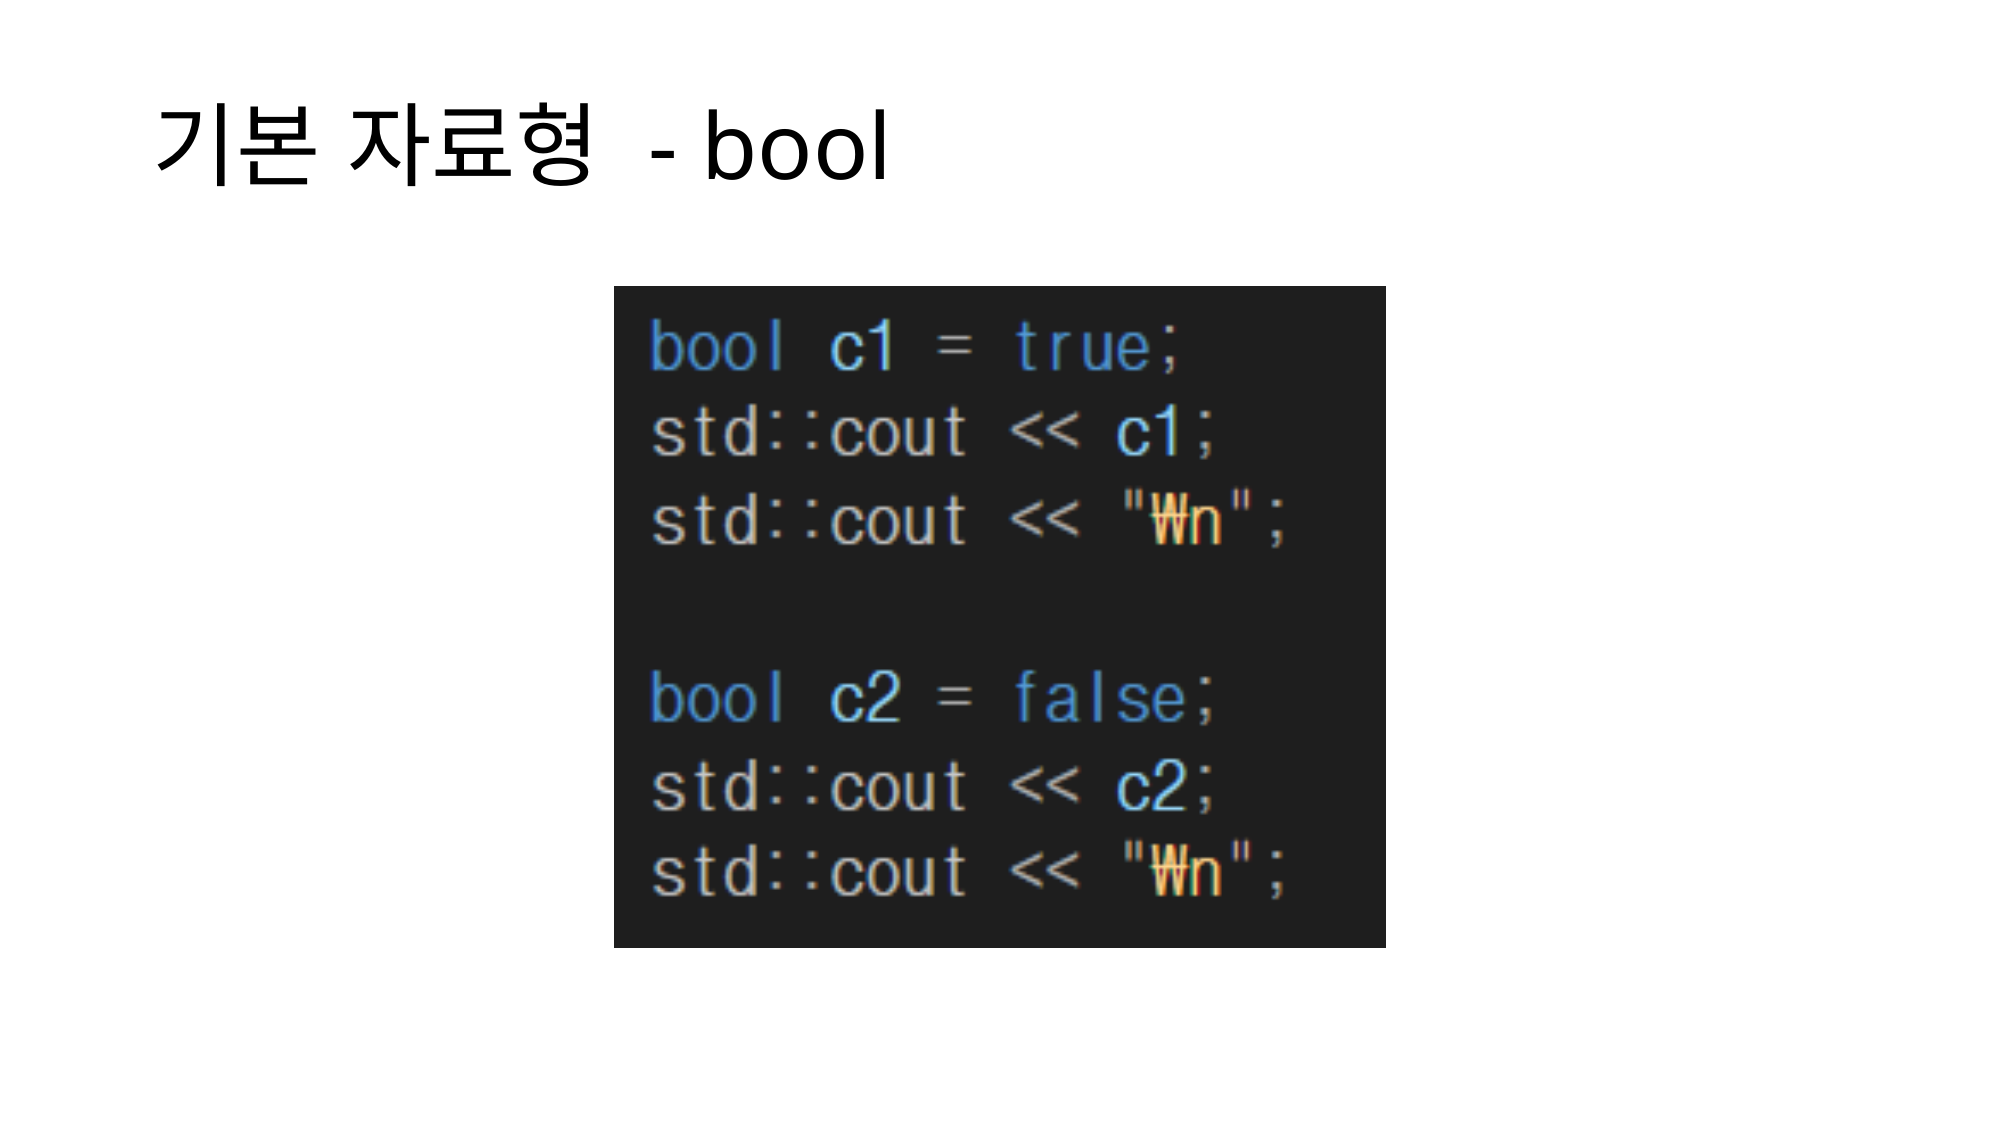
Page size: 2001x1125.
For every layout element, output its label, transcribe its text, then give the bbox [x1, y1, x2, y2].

title 기본 자료형 - bool [137, 59, 1863, 241]
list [614, 286, 1386, 948]
